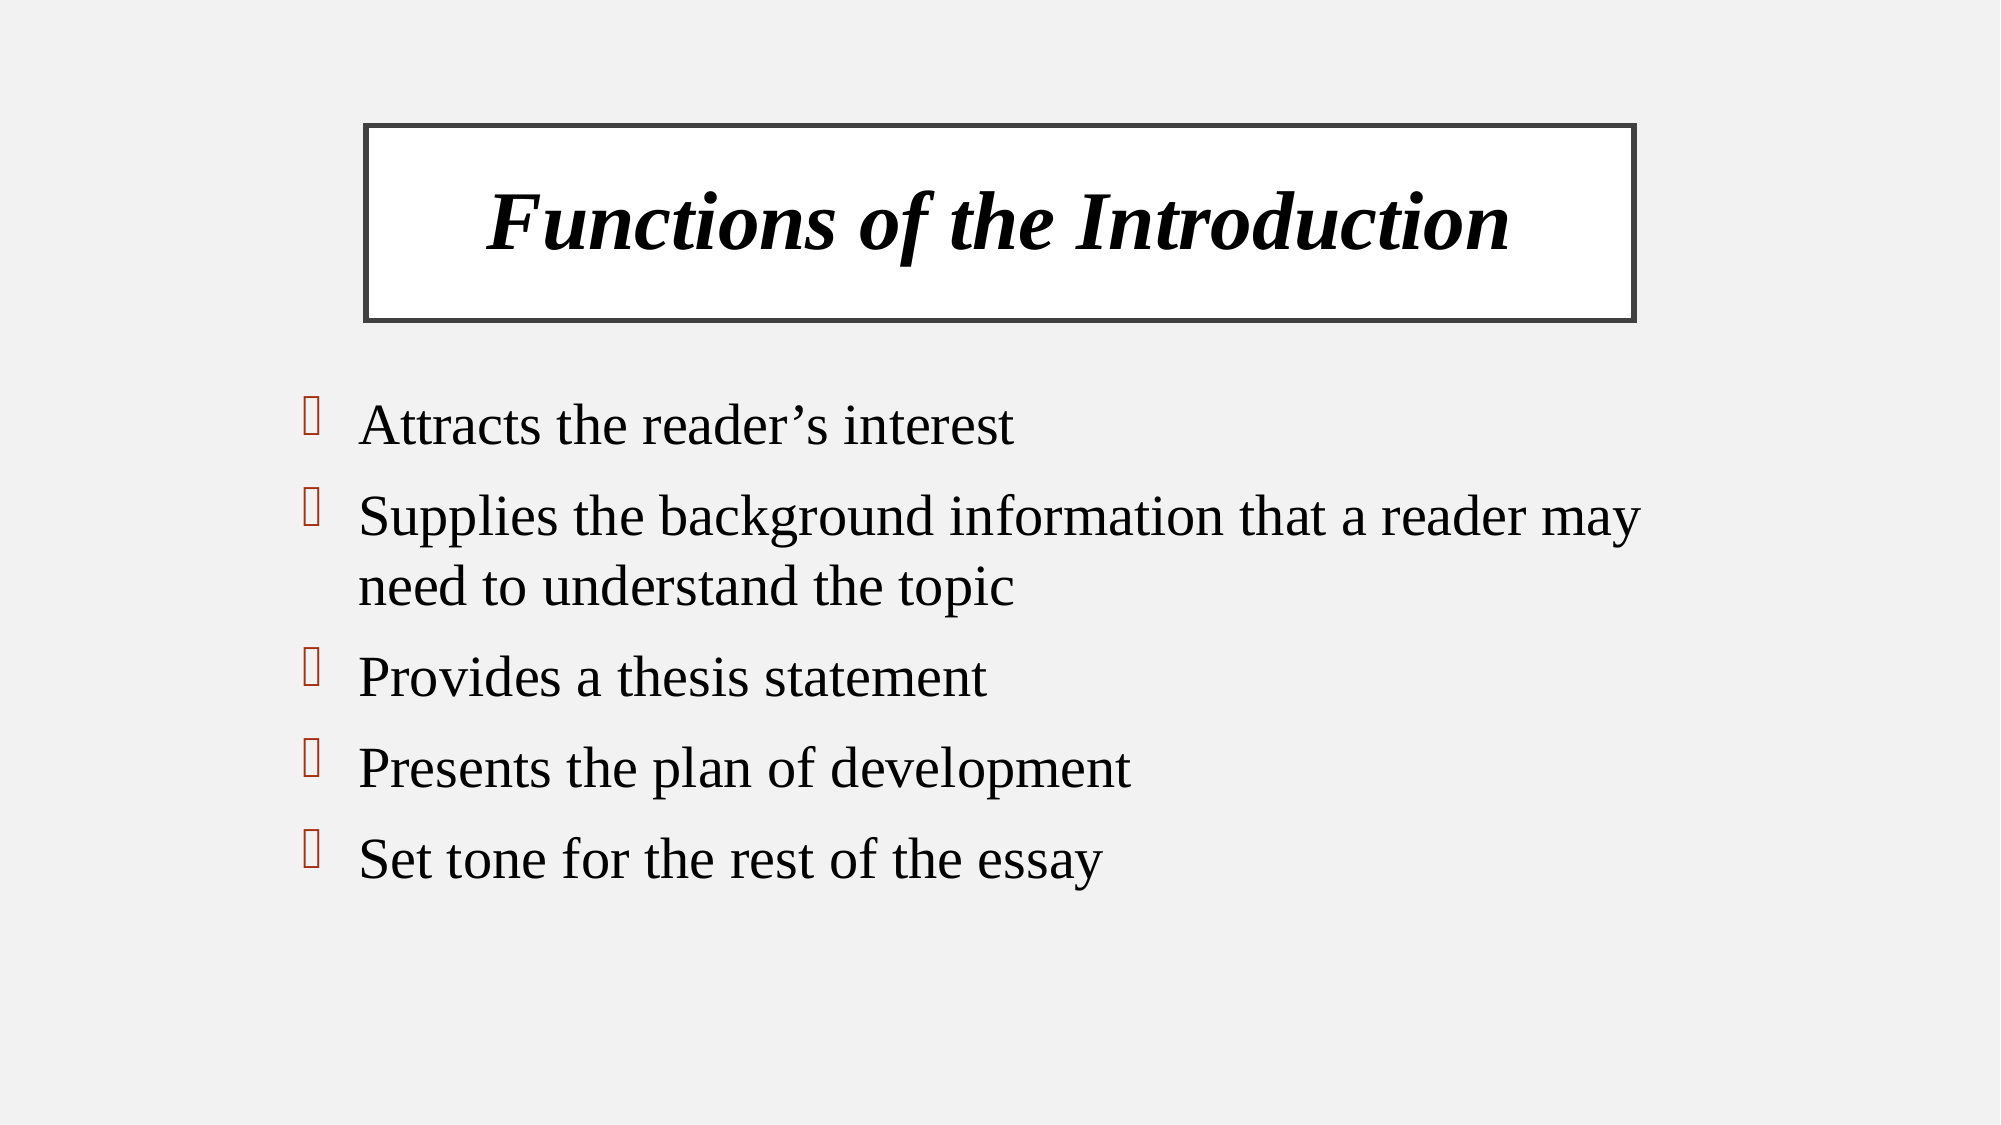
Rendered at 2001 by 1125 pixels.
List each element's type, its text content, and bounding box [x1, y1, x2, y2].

list Attracts the reader’s interest Supplies the background information that a reader may need to understand the topic Provides a thesis statement Presents the plan of development Set tone for the rest of the essay [286, 378, 1756, 1000]
title Functions of the Introduction [363, 123, 1637, 323]
